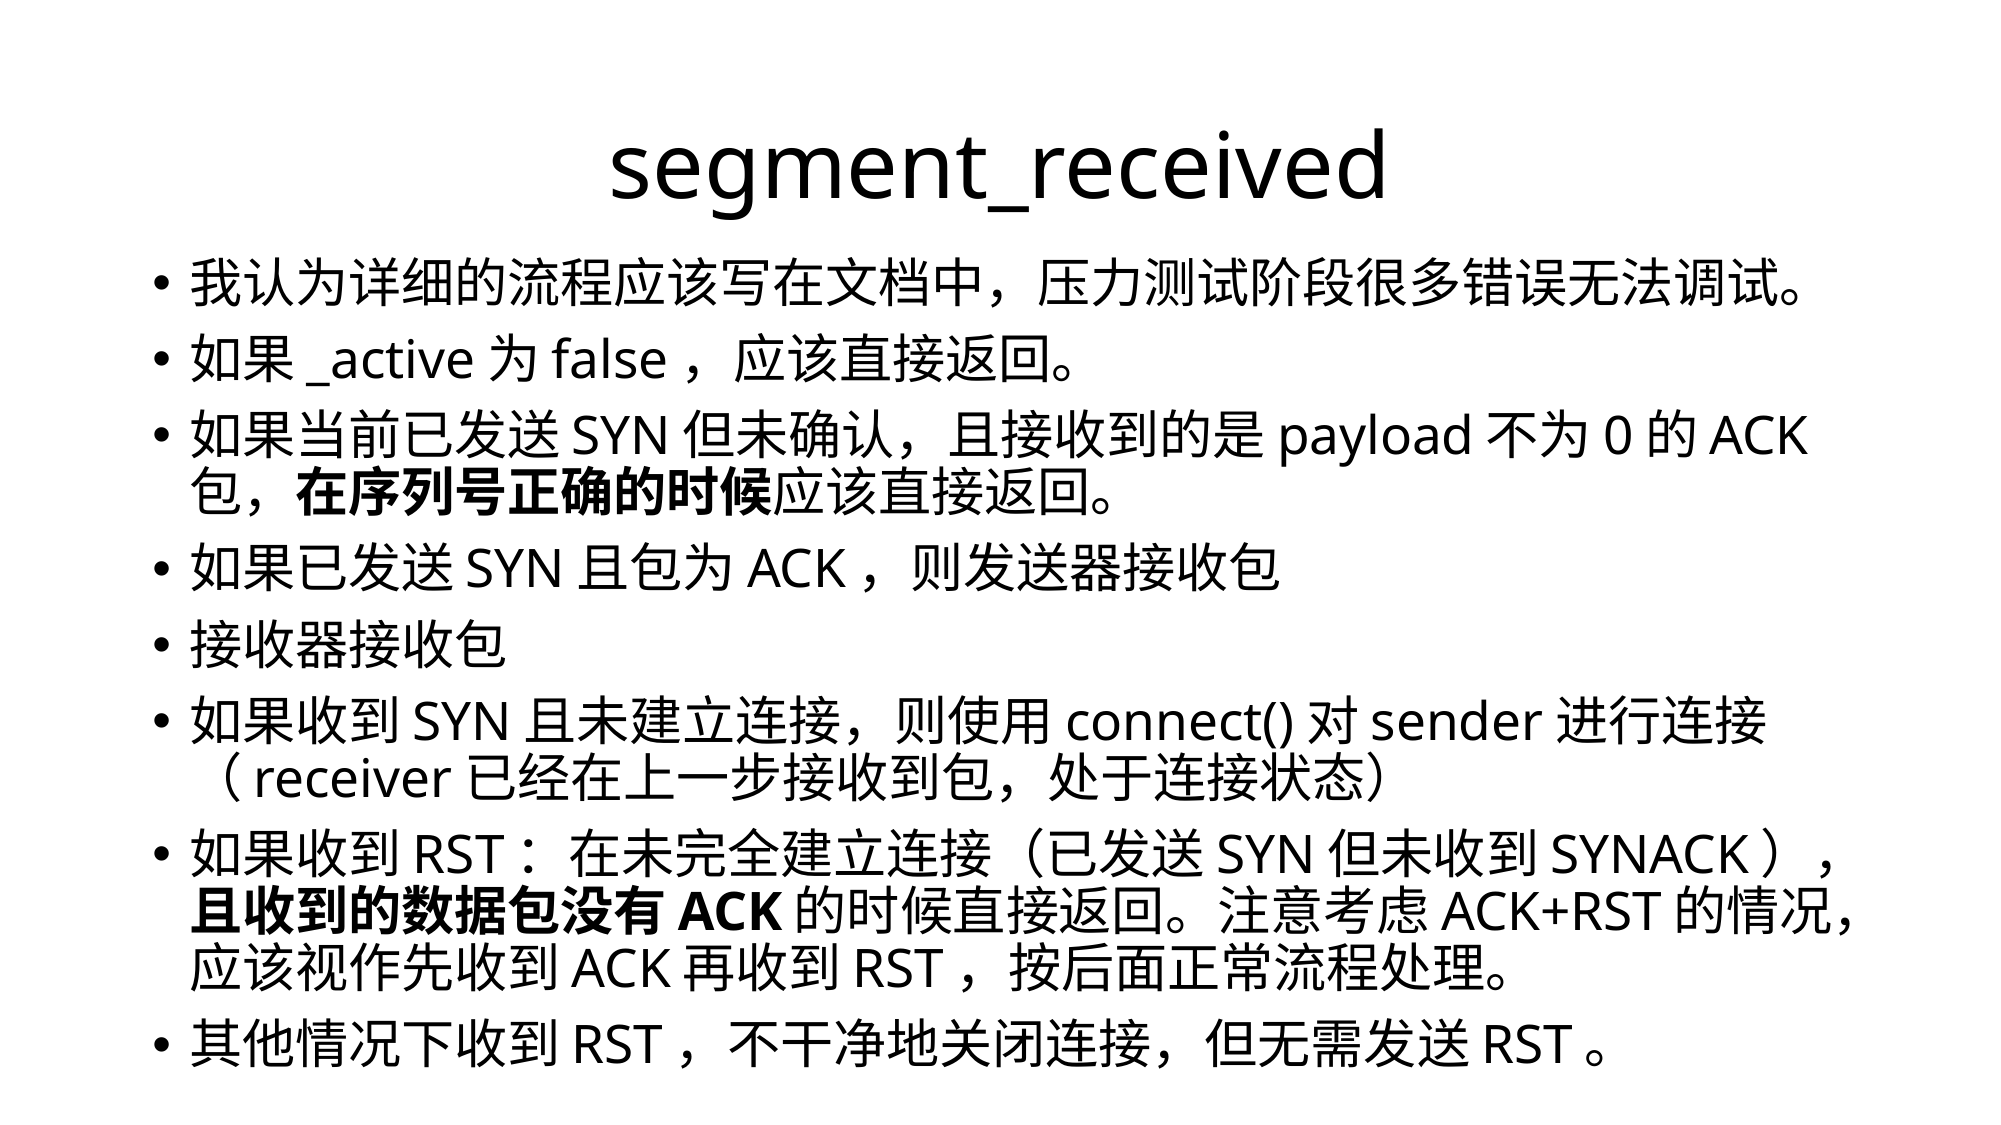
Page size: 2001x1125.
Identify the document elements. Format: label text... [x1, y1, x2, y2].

list 我认为详细的流程应该写在文档中，压力测试阶段很多错误无法调试。 如果_active为false，应该直接返回。 如果当前已发送SYN但未确认，且接收到的是payload不为0的ACK包，在序列号正确的时候应该直接返回。 如果已发送SYN且包为ACK，则发送器接收包 接收器接收包 如果收到SYN且未建立连接，则使用connect()对sender进行连接（receiver已经在上一步接收到包，处于连接状态） 如果收到RST：在未完全建立连接（已发送SYN但未收到SYNACK），且收到的数据包没有ACK的时候直接返回。注意考虑ACK+RST的情况，应该视作先收到ACK再收到RST，按后面正常流程处理。 其他情况下收到RST，不干净地关闭连接，但无需发送RST。 [137, 249, 1863, 1099]
title segment_received [137, 59, 1863, 249]
